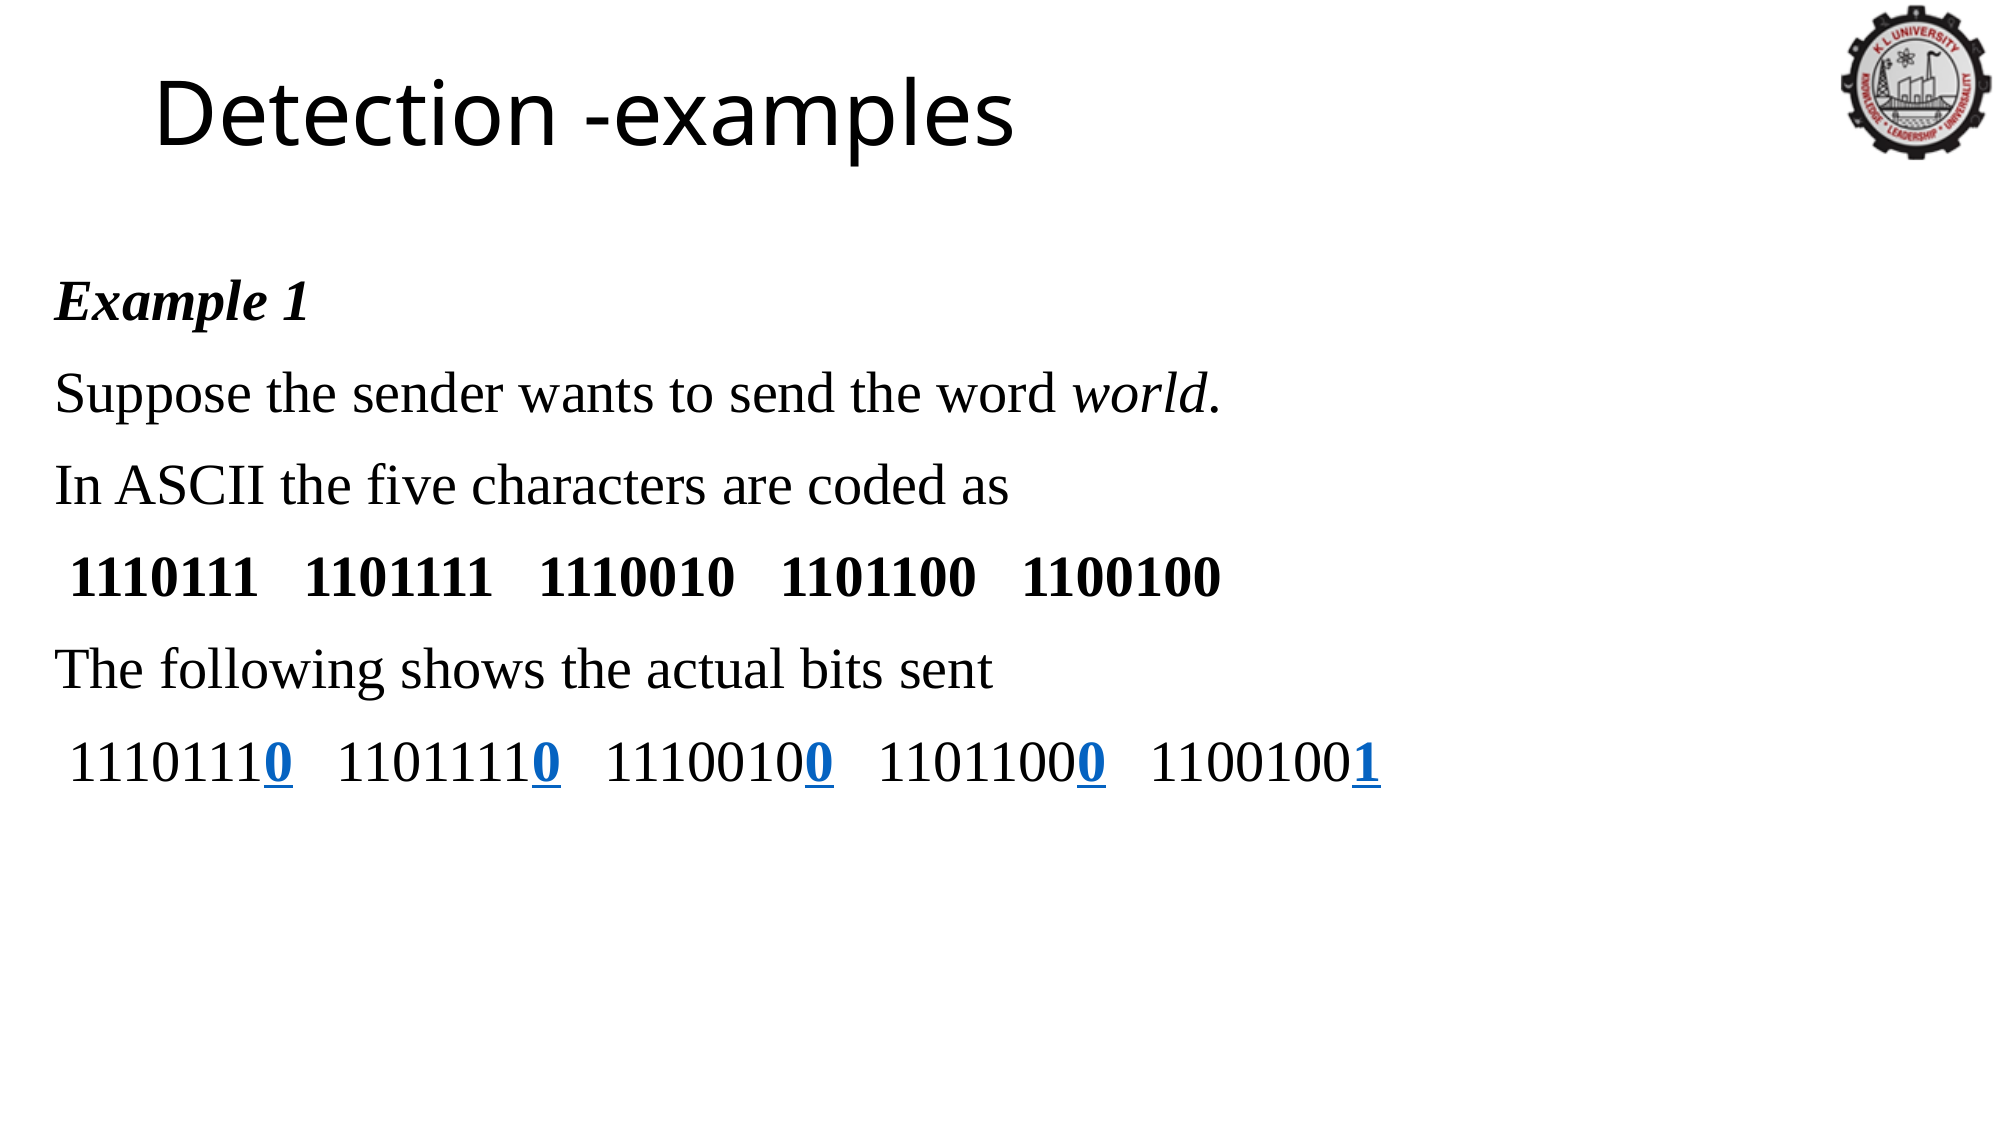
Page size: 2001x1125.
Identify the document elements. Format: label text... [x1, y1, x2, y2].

picture [1827, 0, 2000, 173]
list Example 1 Suppose the sender wants to send the word world. In ASCII the five characters are coded as 1110111 1101111 1110010 1101100 1100100 The following shows the actual bits sent 11101110 11011110 11100100 11011000 11001001 [39, 262, 1961, 1005]
title Detection -examples [137, 59, 1863, 173]
